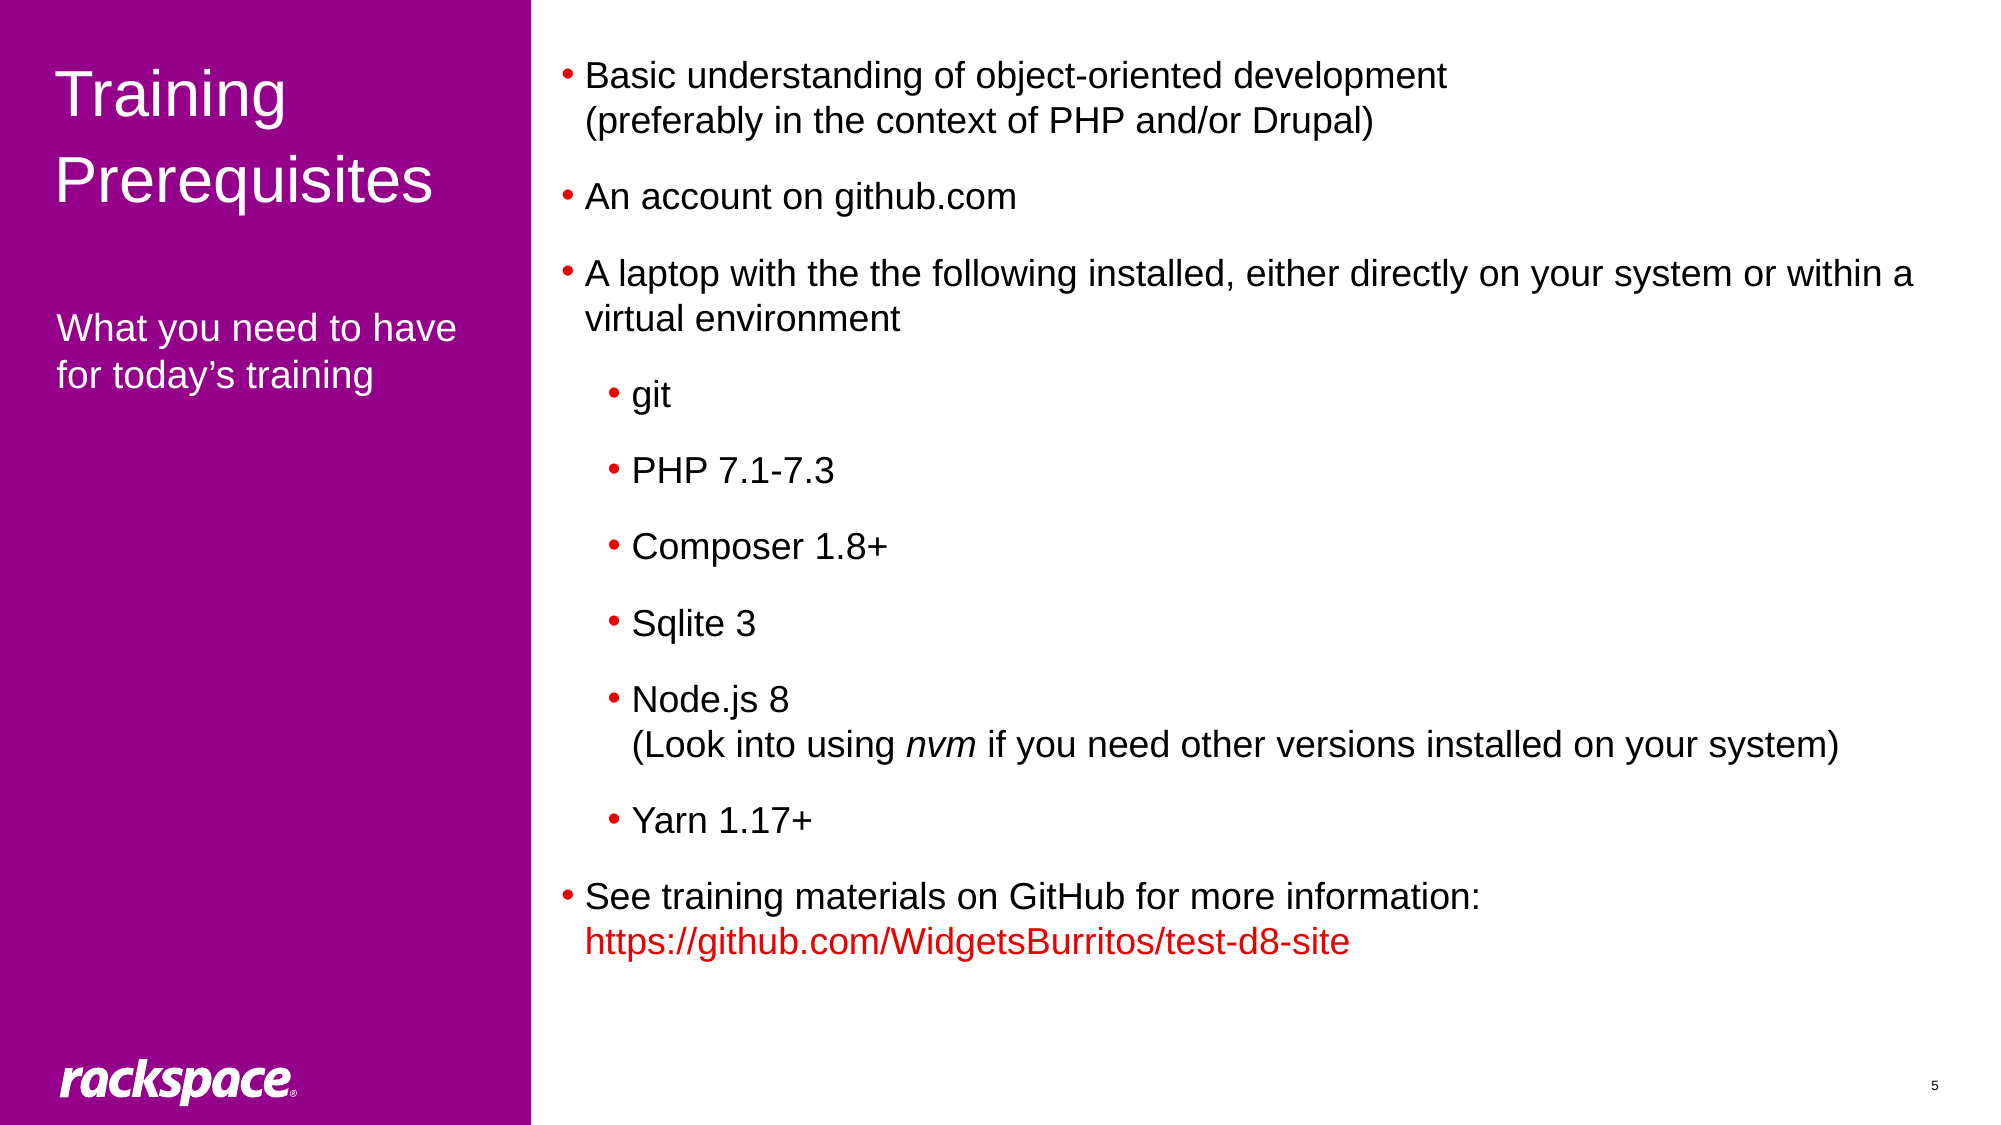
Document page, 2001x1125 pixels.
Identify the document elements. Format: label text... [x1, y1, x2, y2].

list What you need to have for today’s training [56, 302, 485, 490]
slide_number 5 [1837, 1065, 1939, 1104]
title Training Prerequisites [54, 43, 486, 296]
list Basic understanding of object-oriented development (preferably in the context of PHP and/or Drupal) An account on github.com A laptop with the the following installed, either directly on your system or within a virtual environment git PHP 7.1-7.3 Composer 1.8+ Sqlite 3 Node.js 8 (Look into using nvm if you need other versions installed on your system) Yarn 1.17+ See training materials on GitHub for more information: https://github.com/WidgetsBurritos/test-d8-site [531, 51, 1939, 1065]
